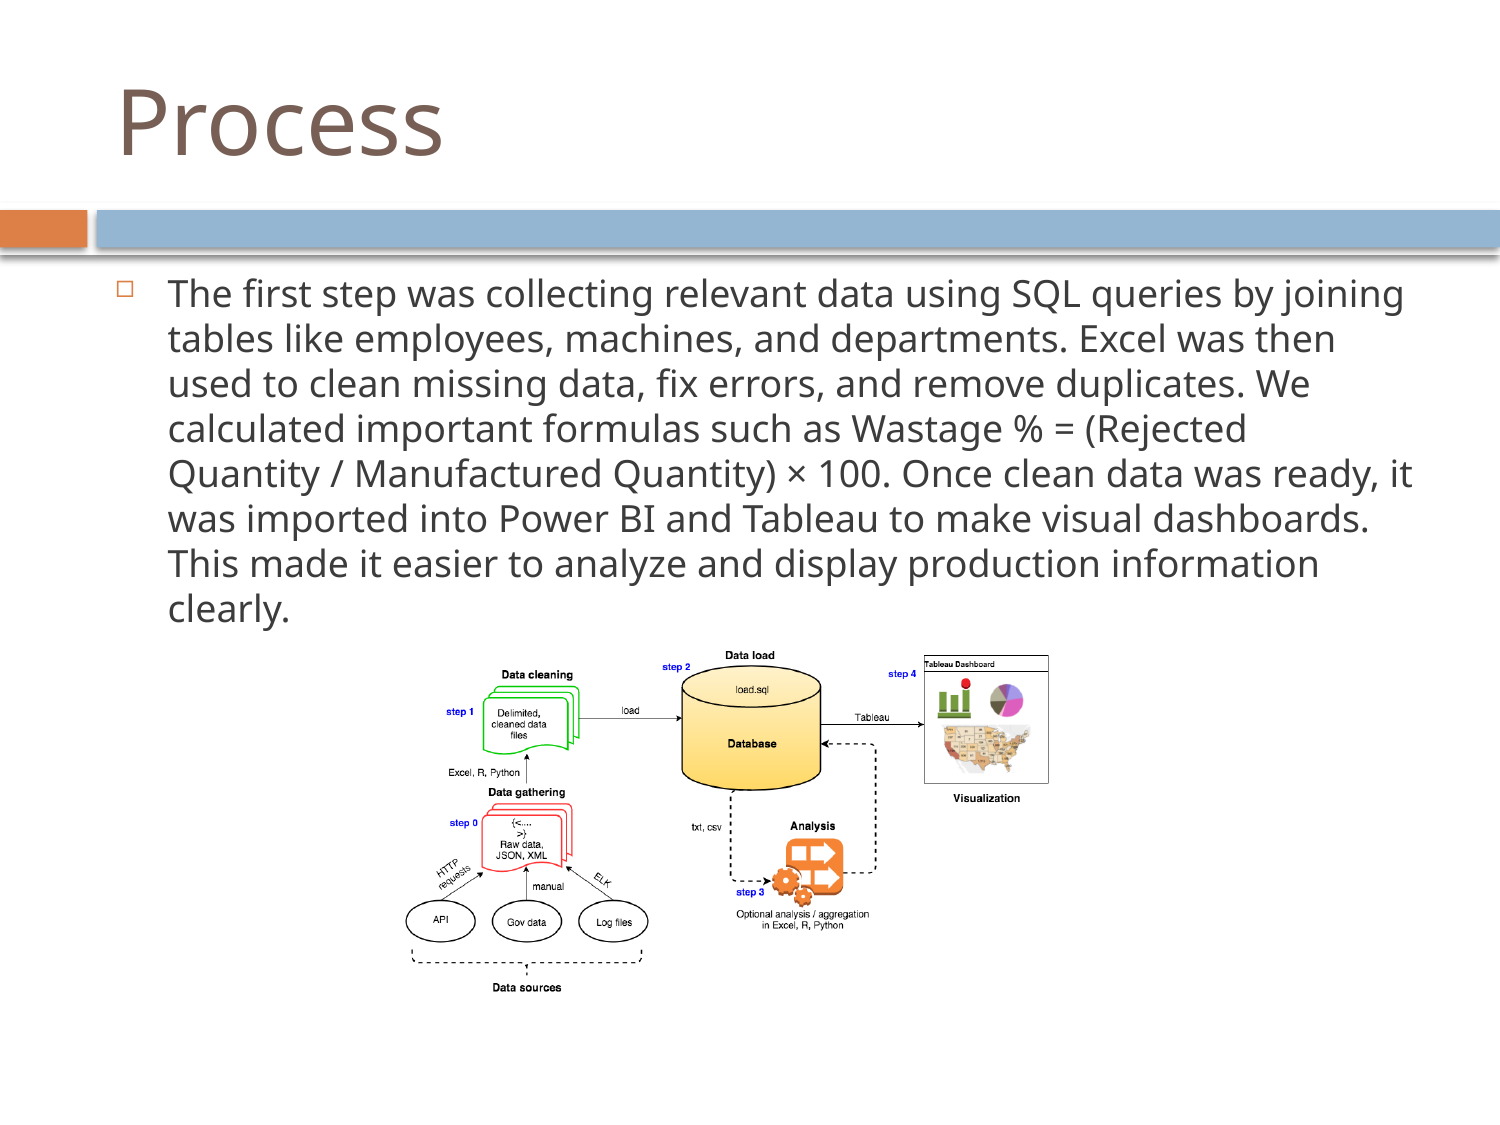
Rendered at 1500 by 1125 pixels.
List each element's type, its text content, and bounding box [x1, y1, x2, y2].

picture [404, 643, 1049, 1001]
title Process [100, 37, 1438, 200]
list The first step was collecting relevant data using SQL queries by joining tables like employees, machines, and departments. Excel was then used to clean missing data, fix errors, and remove duplicates. We calculated important formulas such as Wastage % = (Rejected Quantity / Manufactured Quantity) × 100. Once clean data was ready, it was imported into Power BI and Tableau to make visual dashboards. This made it easier to analyze and display production information clearly. [100, 262, 1438, 1000]
